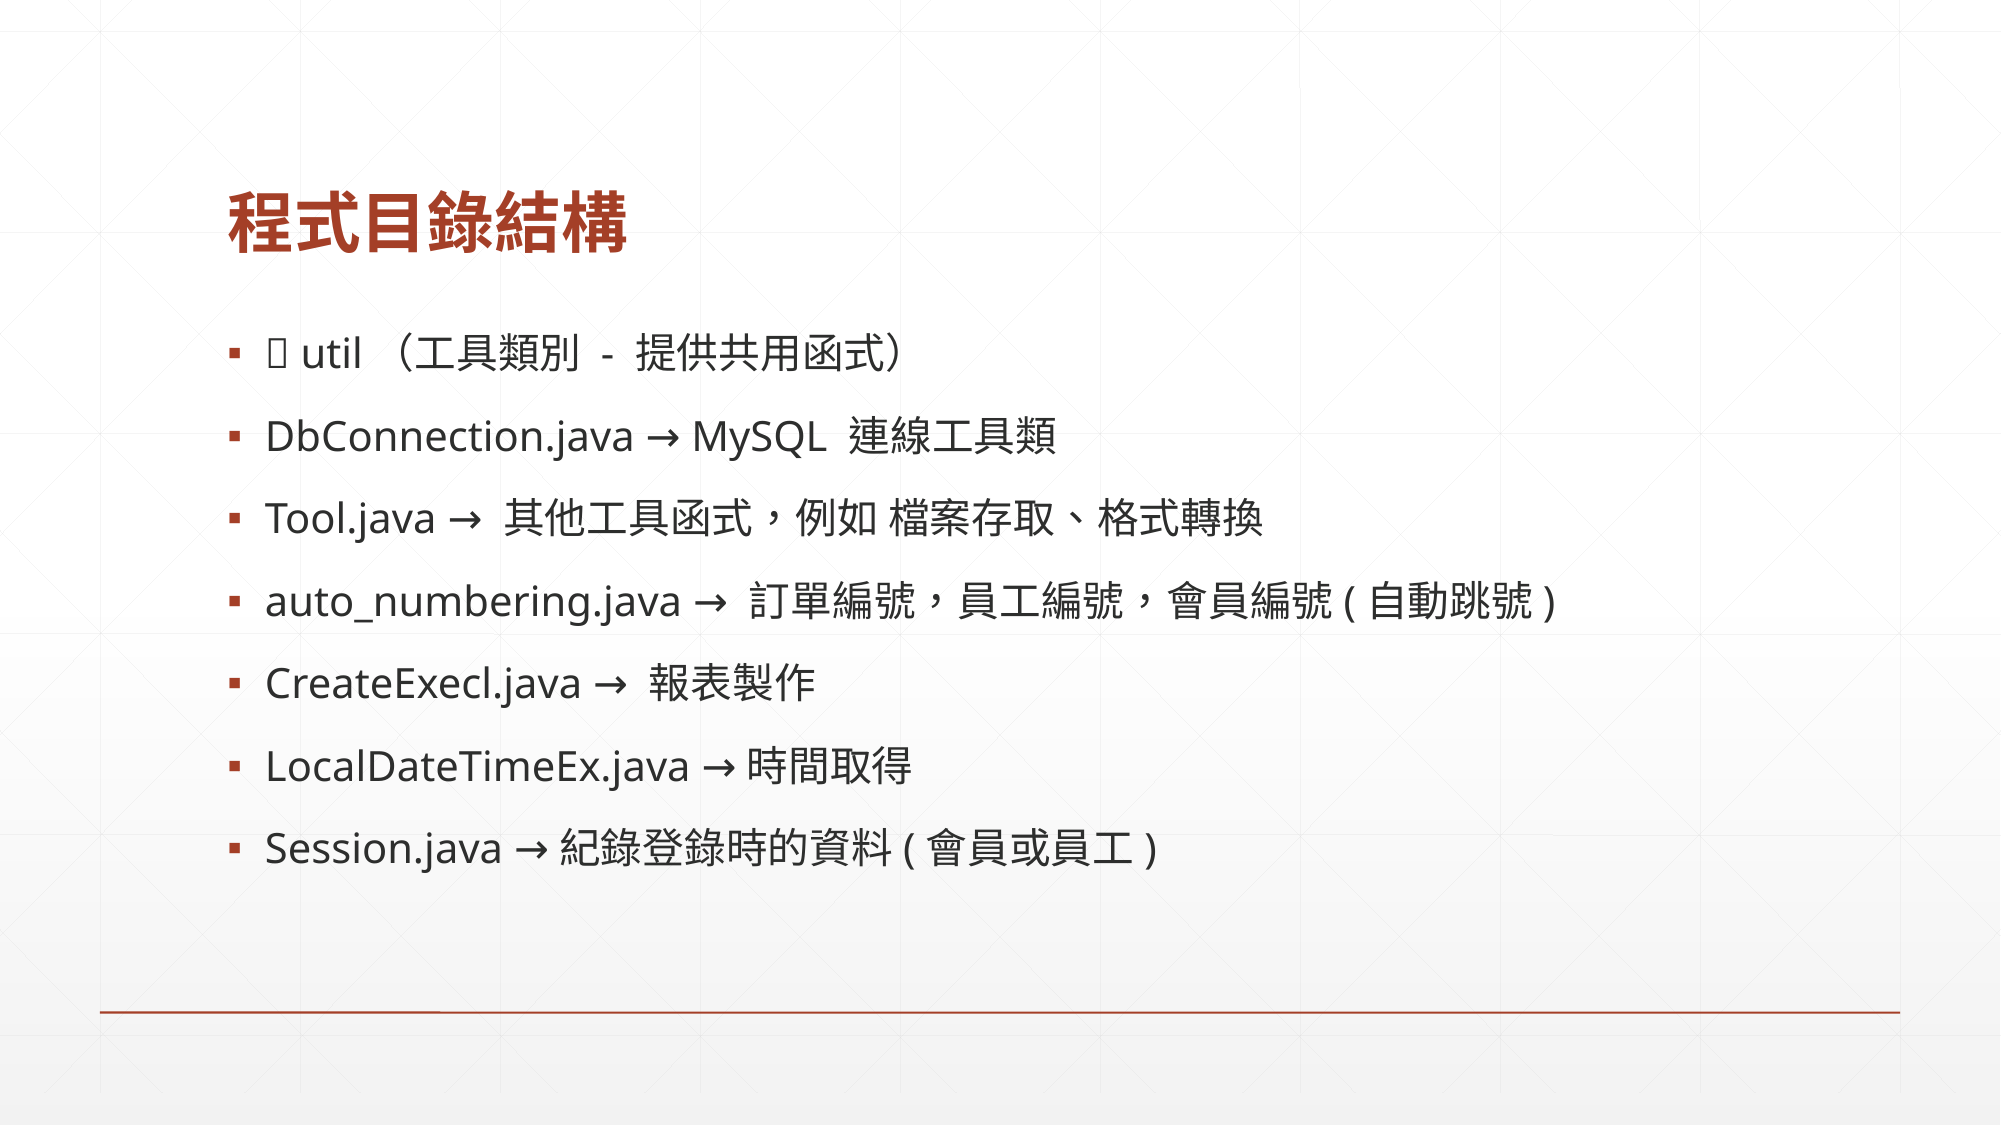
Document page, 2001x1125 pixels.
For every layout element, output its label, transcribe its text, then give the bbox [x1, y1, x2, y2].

list 📂 util（工具類別 - 提供共用函式） DbConnection.java → MySQL 連線工具類 Tool.java → 其他工具函式，例如 檔案存取、格式轉換 auto_numbering.java → 訂單編號，員工編號，會員編號(自動跳號) CreateExecl.java → 報表製作 LocalDateTimeEx.java →時間取得 Session.java →紀錄登錄時的資料(會員或員工) [212, 324, 1788, 950]
title 程式目錄結構 [212, 82, 1788, 270]
